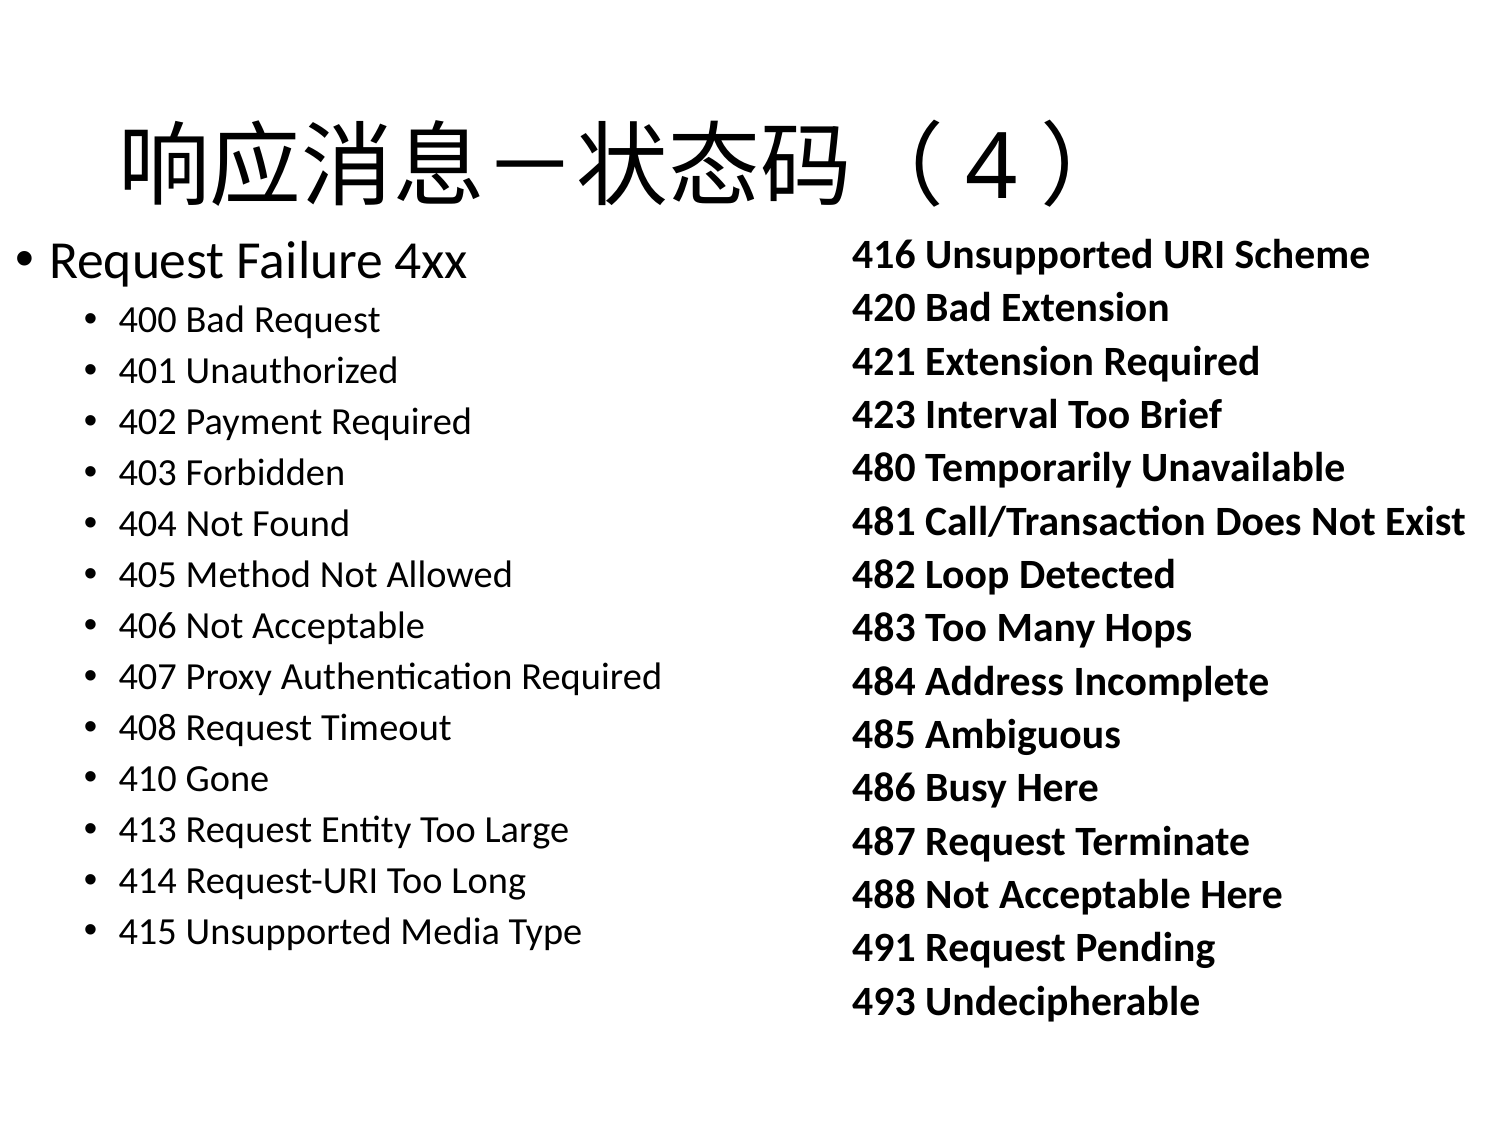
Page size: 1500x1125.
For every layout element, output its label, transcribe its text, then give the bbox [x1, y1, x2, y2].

title 响应消息－状态码（4） [103, 59, 1397, 224]
text_box 416 Unsupported URI Scheme 420 Bad Extension 421 Extension Required 423 Interval Too Brief 480 Temporarily Unavailable 481 Call/Transaction Does Not Exist 482 Loop Detected 483 Too Many Hops 484 Address Incomplete 485 Ambiguous 486 Busy Here 487 Request Terminate 488 Not Acceptable Here 491 Request Pending 493 Undecipherable [762, 224, 1482, 1032]
list Request Failure 4xx 400 Bad Request 401 Unauthorized 402 Payment Required 403 Forbidden 404 Not Found 405 Method Not Allowed 406 Not Acceptable 407 Proxy Authentication Required 408 Request Timeout 410 Gone 413 Request Entity Too Large 414 Request-URI Too Long 415 Unsupported Media Type [0, 224, 762, 968]
